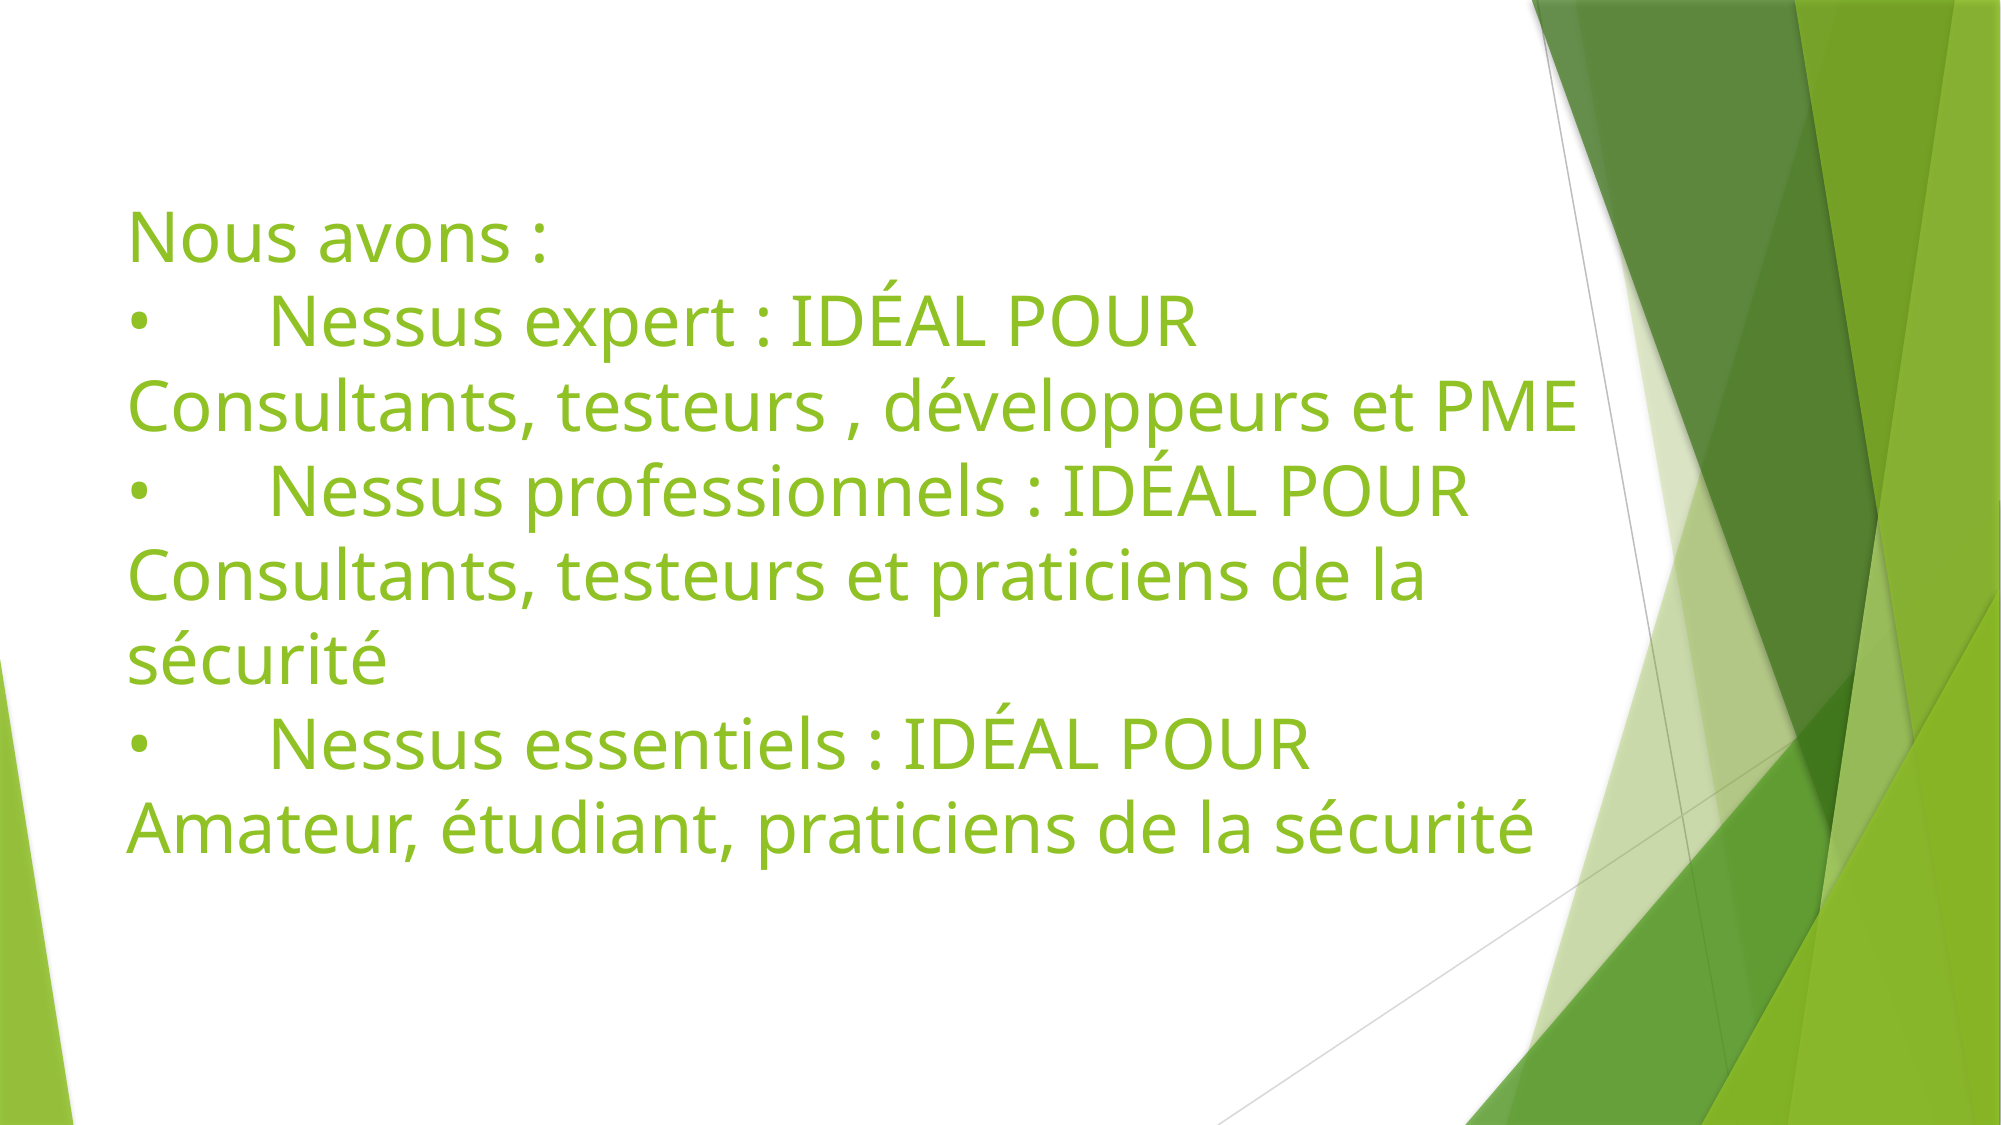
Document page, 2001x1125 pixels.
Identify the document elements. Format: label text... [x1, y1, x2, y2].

title Nous avons : • Nessus expert : IDÉAL POUR Consultants, testeurs , développeurs et PME • Nessus professionnels : IDÉAL POUR Consultants, testeurs et praticiens de la sécurité • Nessus essentiels : IDÉAL POUR Amateur, étudiant, praticiens de la sécurité [111, 99, 1598, 1072]
